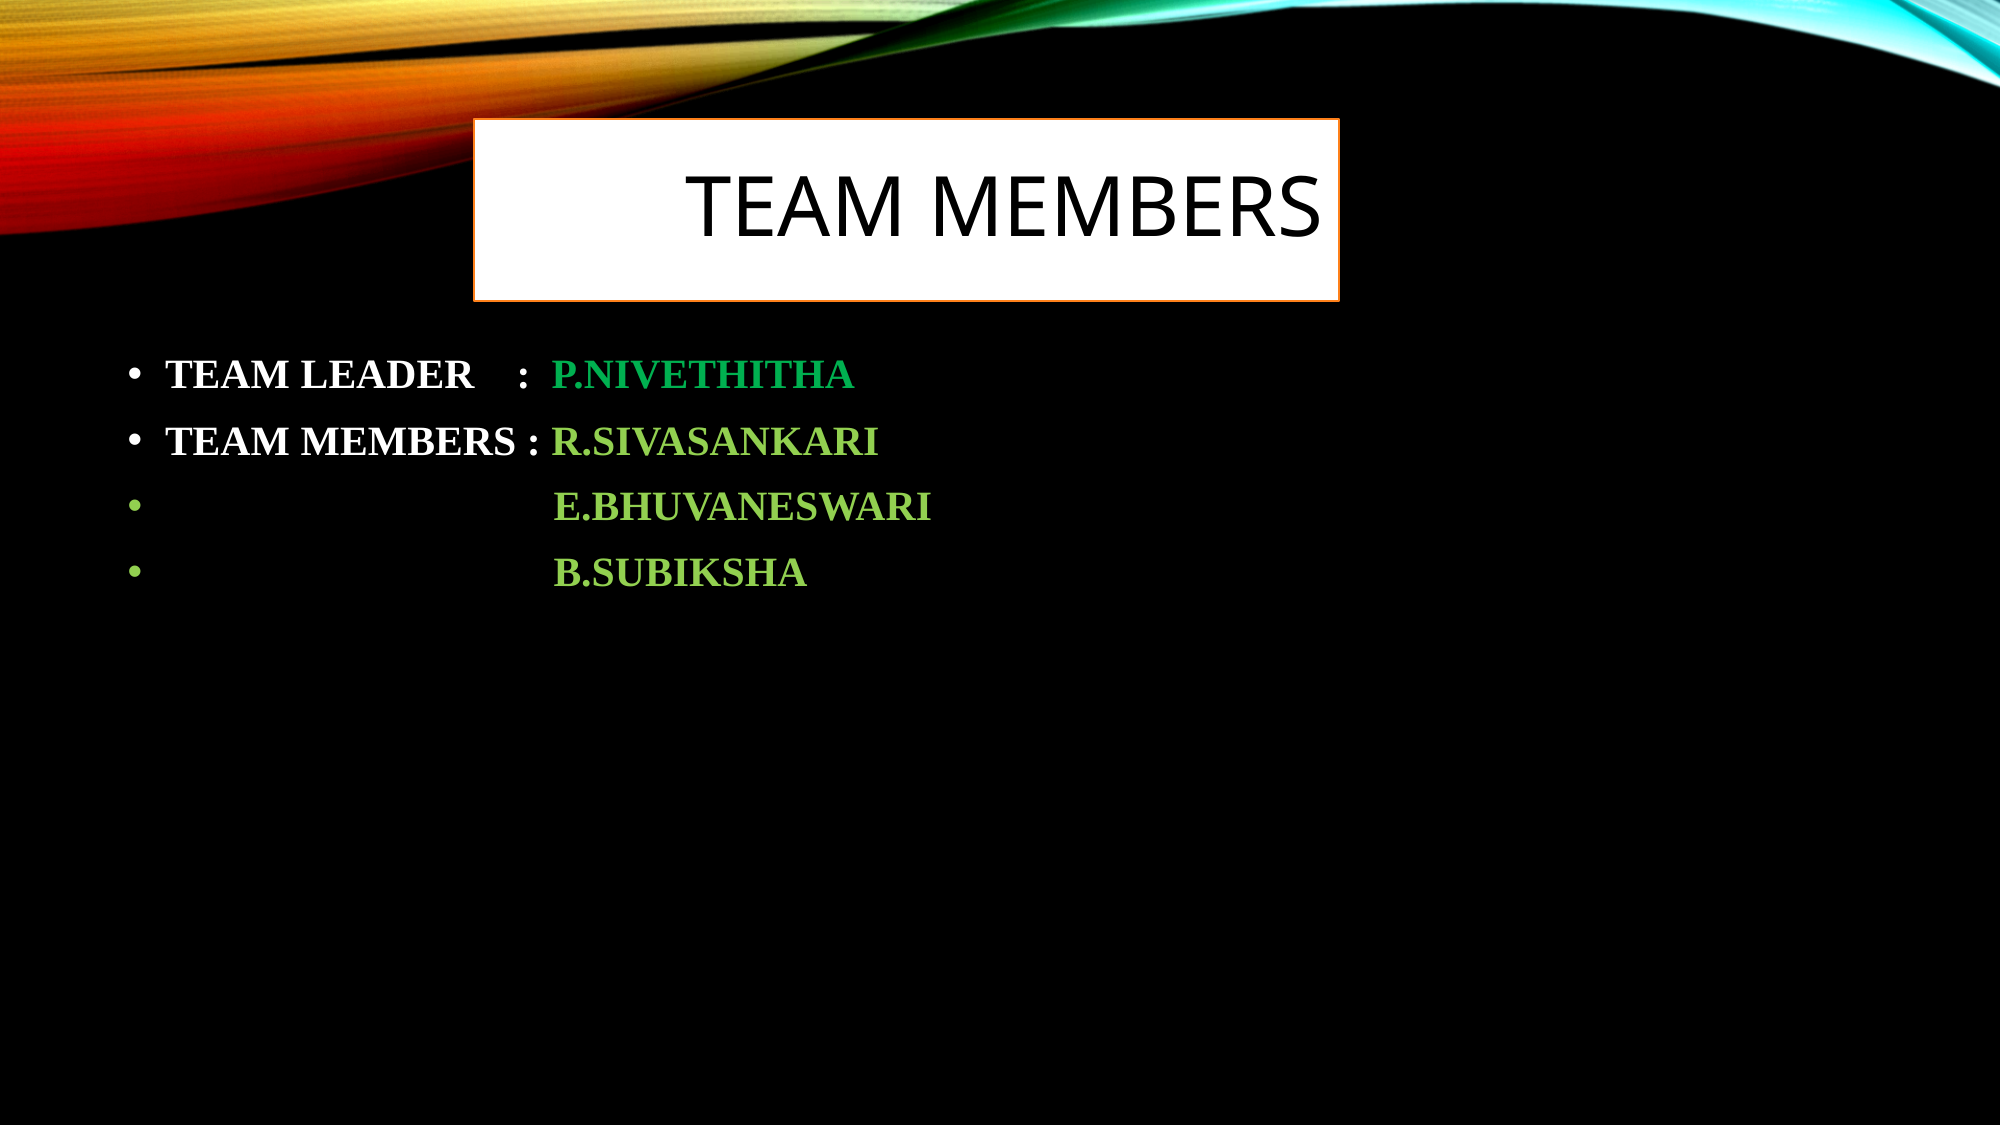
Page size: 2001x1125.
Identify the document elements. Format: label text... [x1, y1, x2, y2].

list TEAM LEADER : P.NIVETHITHA TEAM MEMBERS : R.SIVASANKARI E.BHUVANESWARI B.SUBIKSHA [112, 345, 1888, 1006]
title TEAM MEMBERS [473, 118, 1340, 302]
picture [0, 0, 2000, 237]
